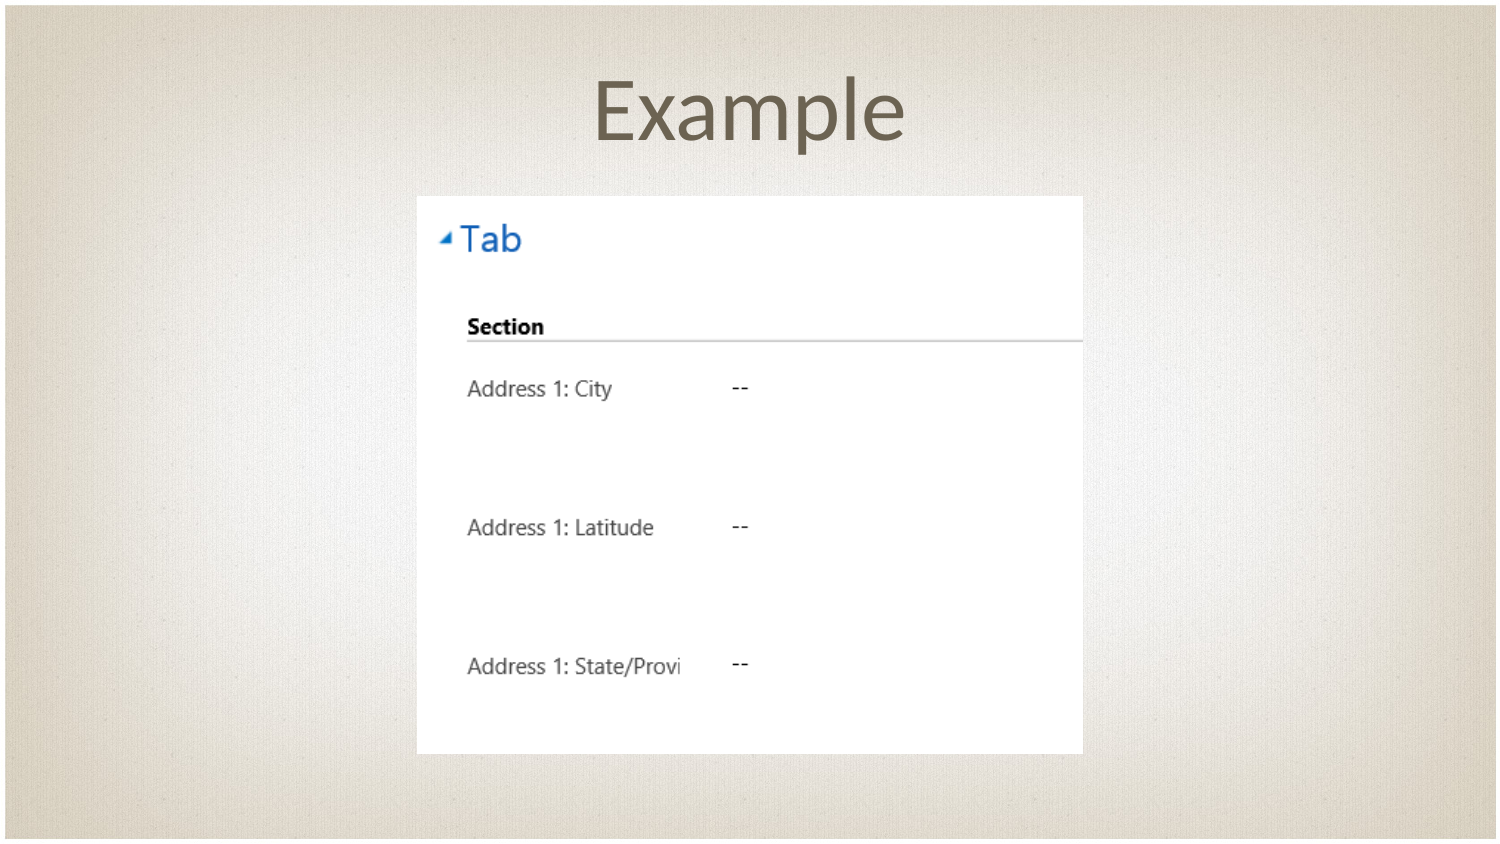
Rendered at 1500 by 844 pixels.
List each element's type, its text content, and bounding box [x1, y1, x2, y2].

picture [0, 0, 1500, 844]
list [417, 196, 1083, 754]
title Example [75, 33, 1425, 175]
